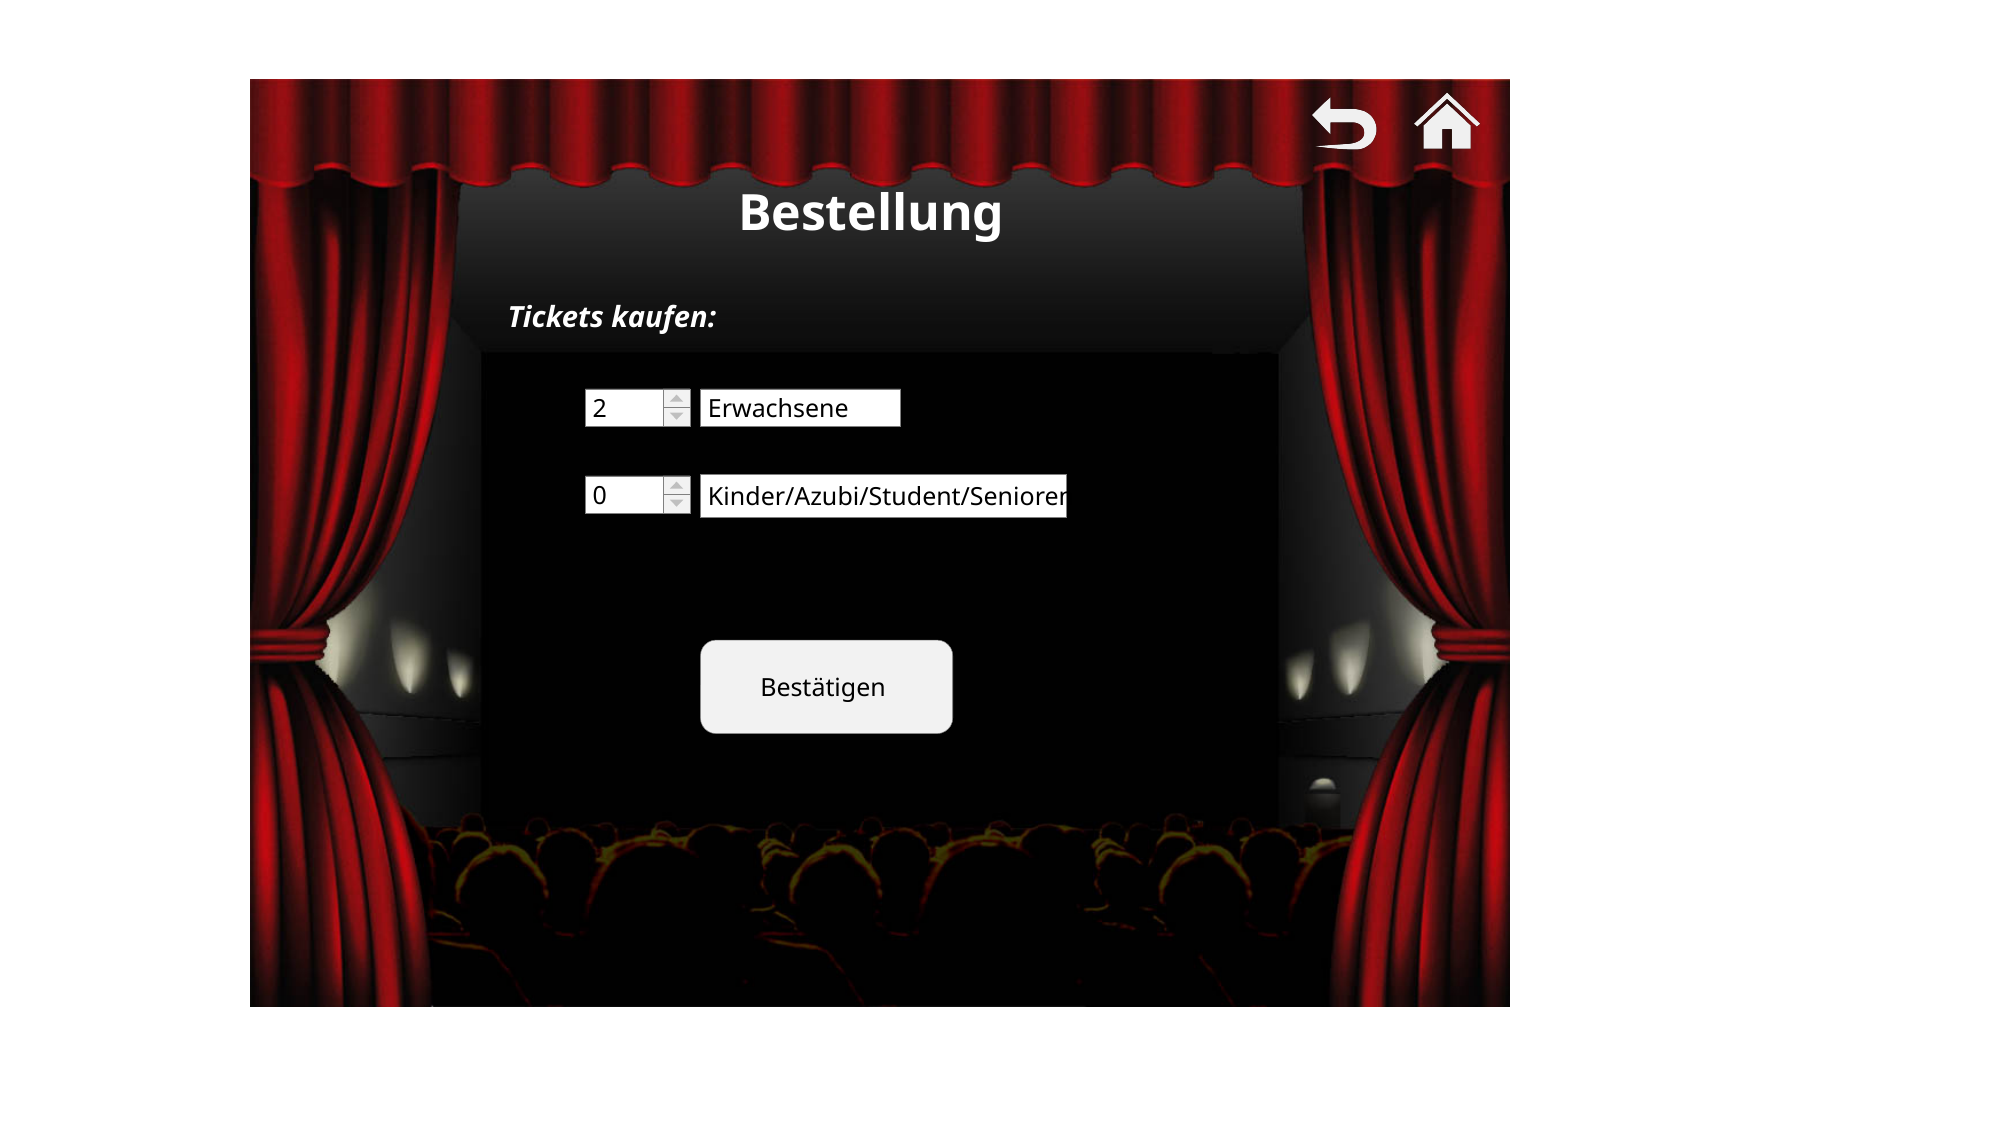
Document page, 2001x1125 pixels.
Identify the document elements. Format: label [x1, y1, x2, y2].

text_box [585, 388, 691, 427]
picture [250, 79, 1510, 1007]
text_box [585, 475, 691, 514]
